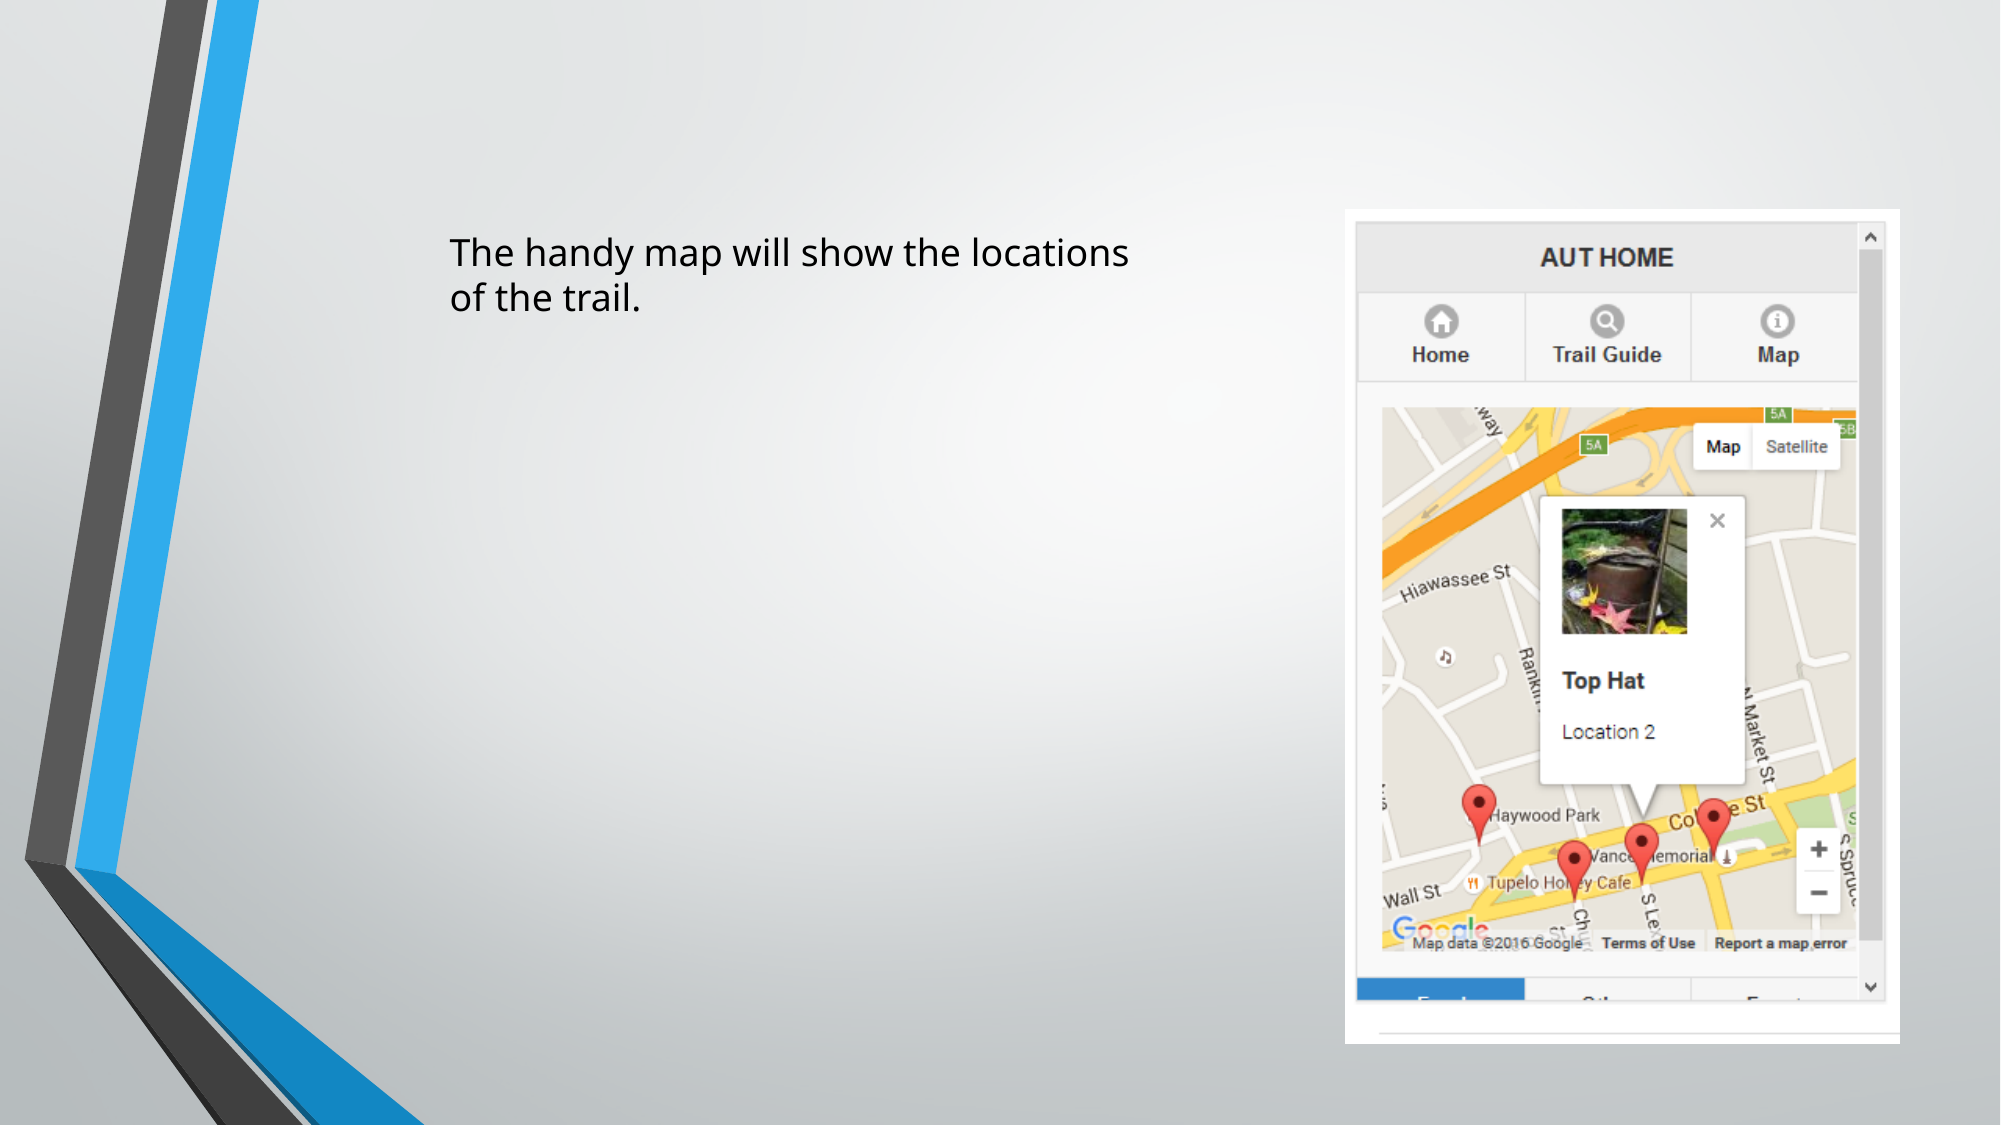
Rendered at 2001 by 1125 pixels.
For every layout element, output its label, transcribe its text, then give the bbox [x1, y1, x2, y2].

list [1344, 208, 1901, 1044]
text_box The handy map will show the locations of the trail. [434, 221, 1173, 327]
